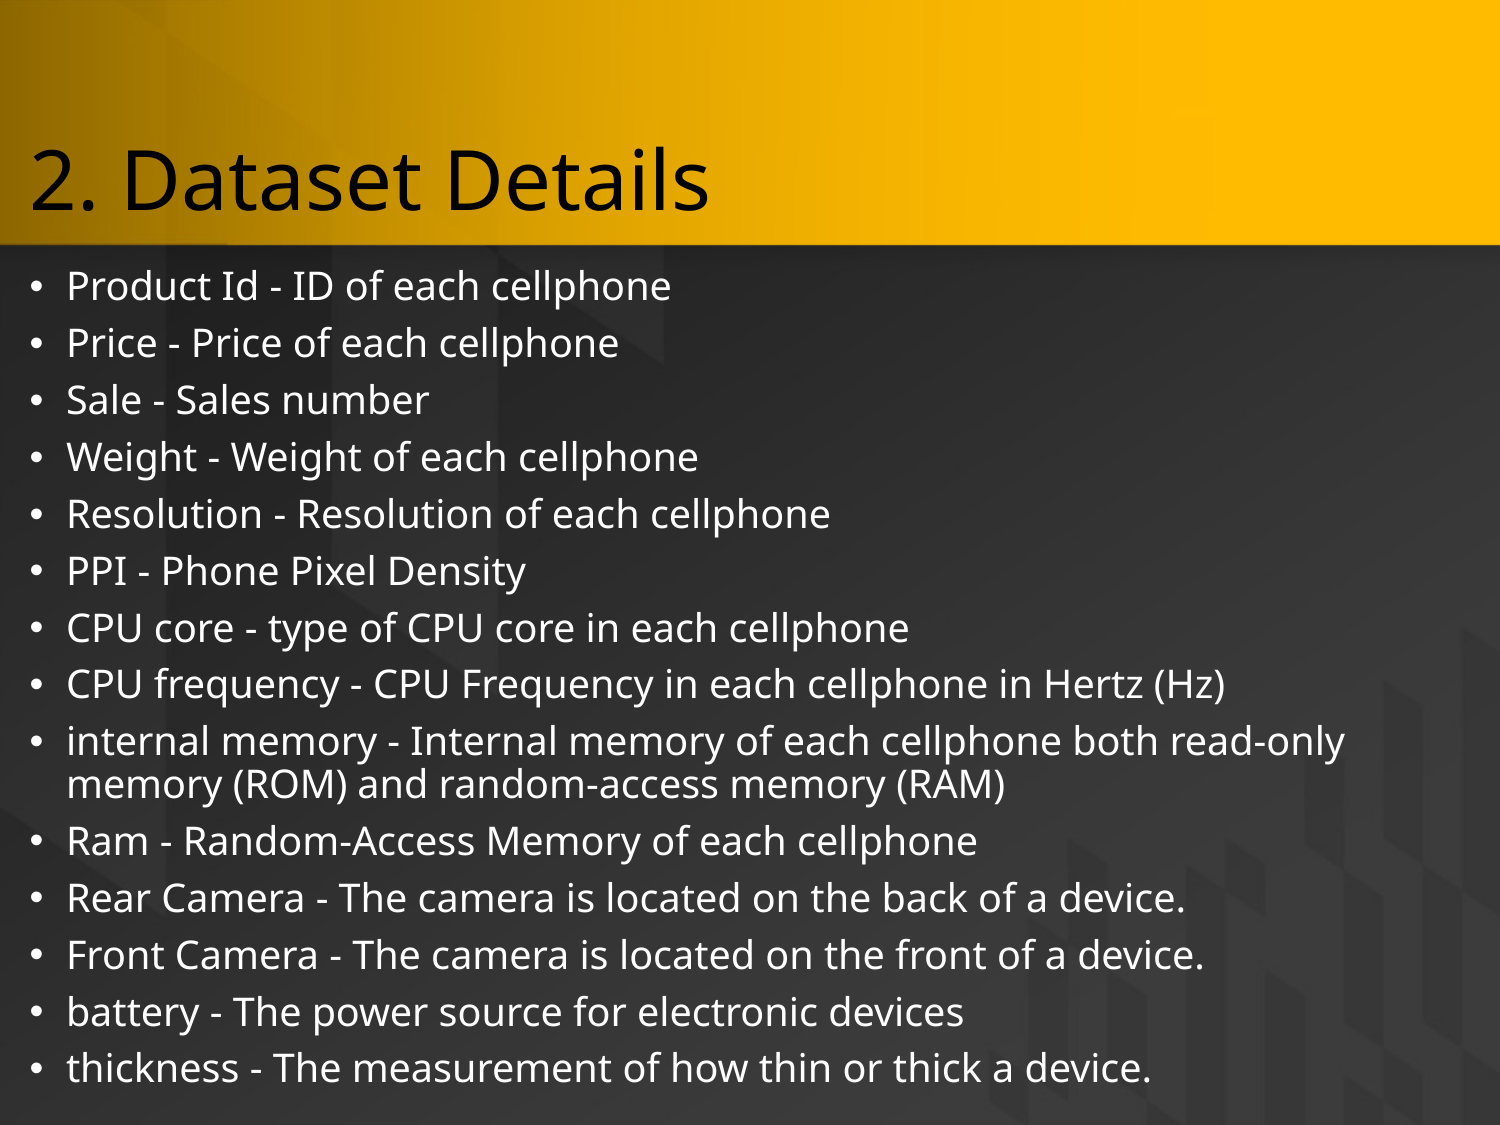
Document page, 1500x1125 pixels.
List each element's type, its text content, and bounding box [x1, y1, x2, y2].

picture [0, 0, 1500, 1125]
list Product Id - ID of each cellphone Price - Price of each cellphone Sale - Sales number Weight - Weight of each cellphone Resolution - Resolution of each cellphone PPI - Phone Pixel Density CPU core - type of CPU core in each cellphone CPU frequency - CPU Frequency in each cellphone in Hertz (Hz) internal memory - Internal memory of each cellphone both read-only memory (ROM) and random-access memory (RAM) Ram - Random-Access Memory of each cellphone Rear Camera - The camera is located on the back of a device. Front Camera - The camera is located on the front of a device. battery - The power source for electronic devices thickness - The measurement of how thin or thick a device. [14, 259, 1489, 1107]
title 2. Dataset Details [14, 7, 1489, 236]
